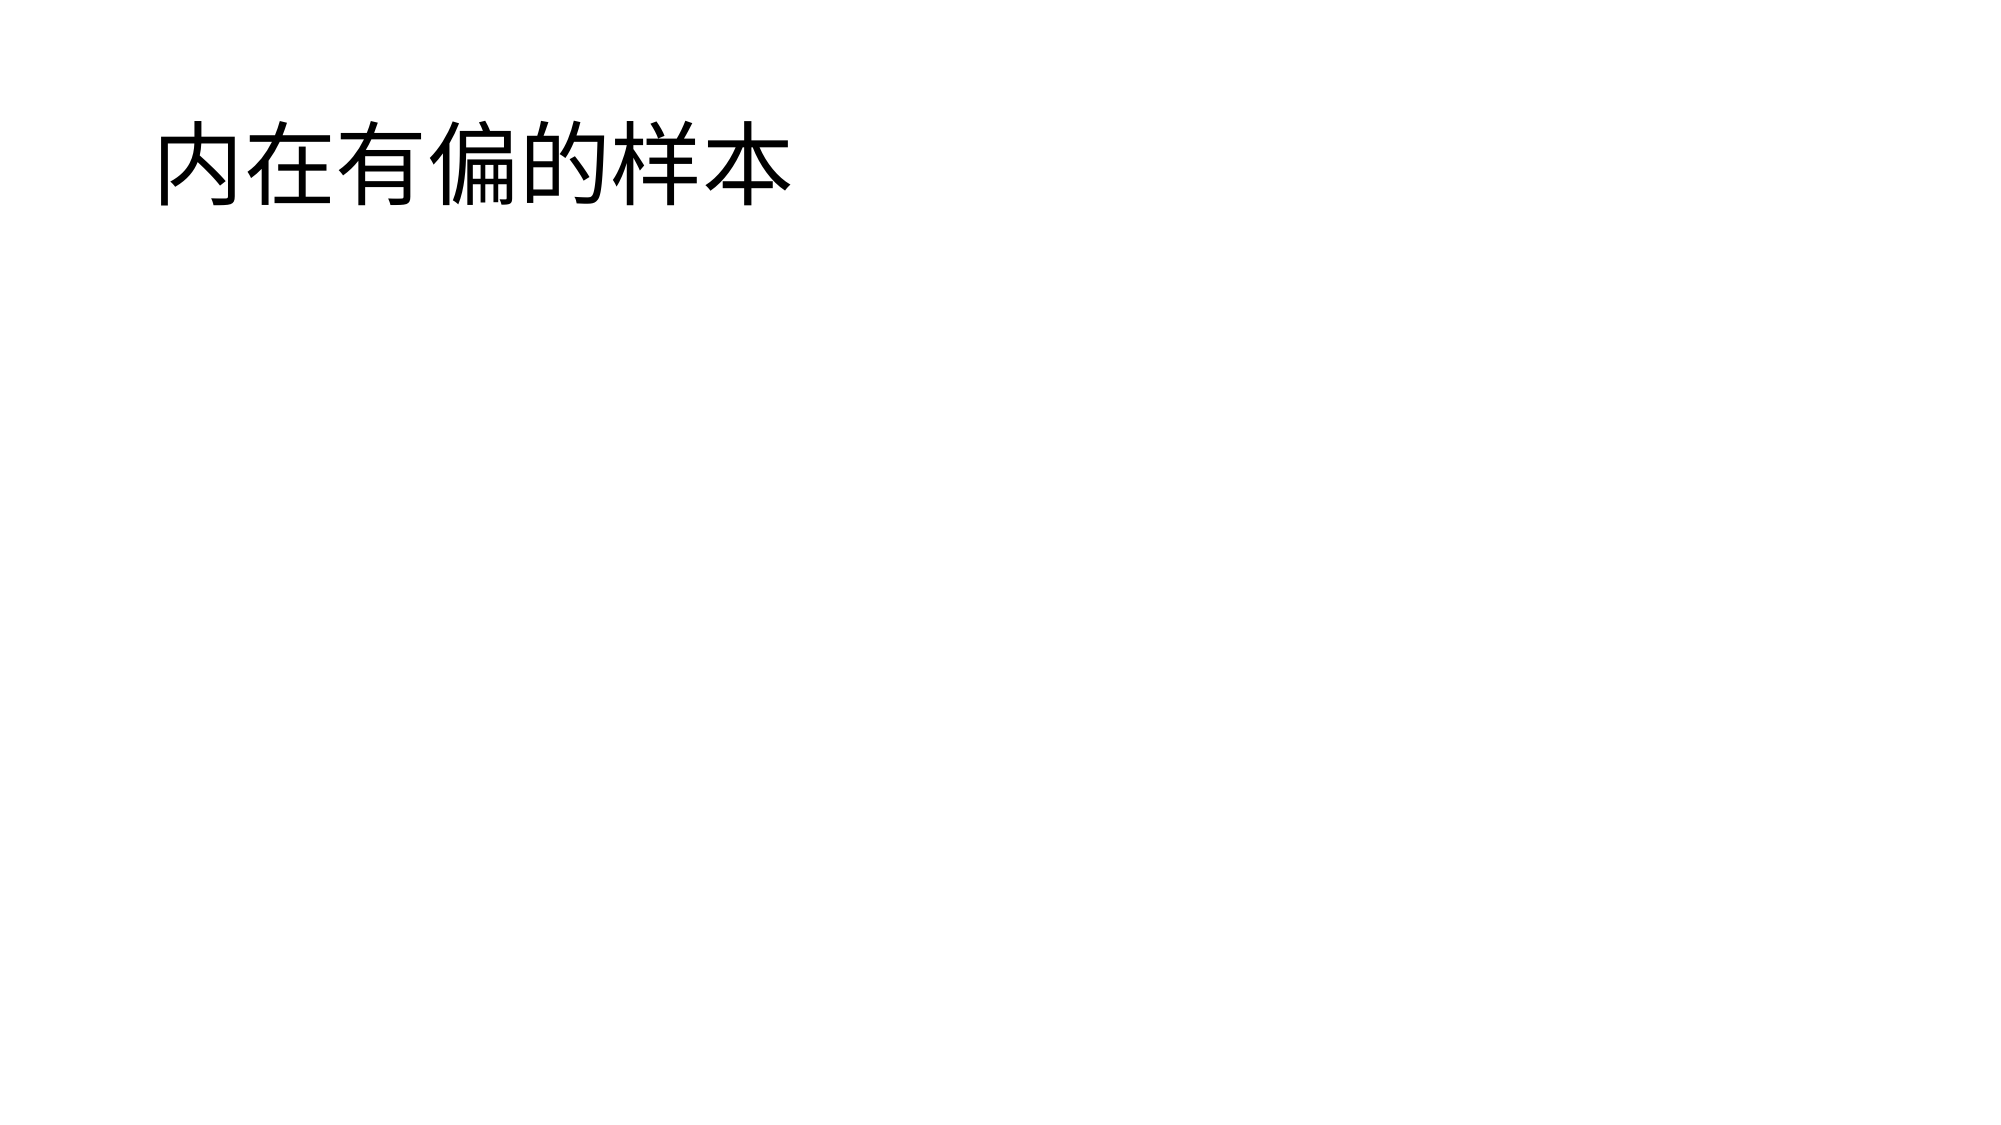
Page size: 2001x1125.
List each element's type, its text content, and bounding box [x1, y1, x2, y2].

title 内在有偏的样本 [137, 59, 1863, 278]
